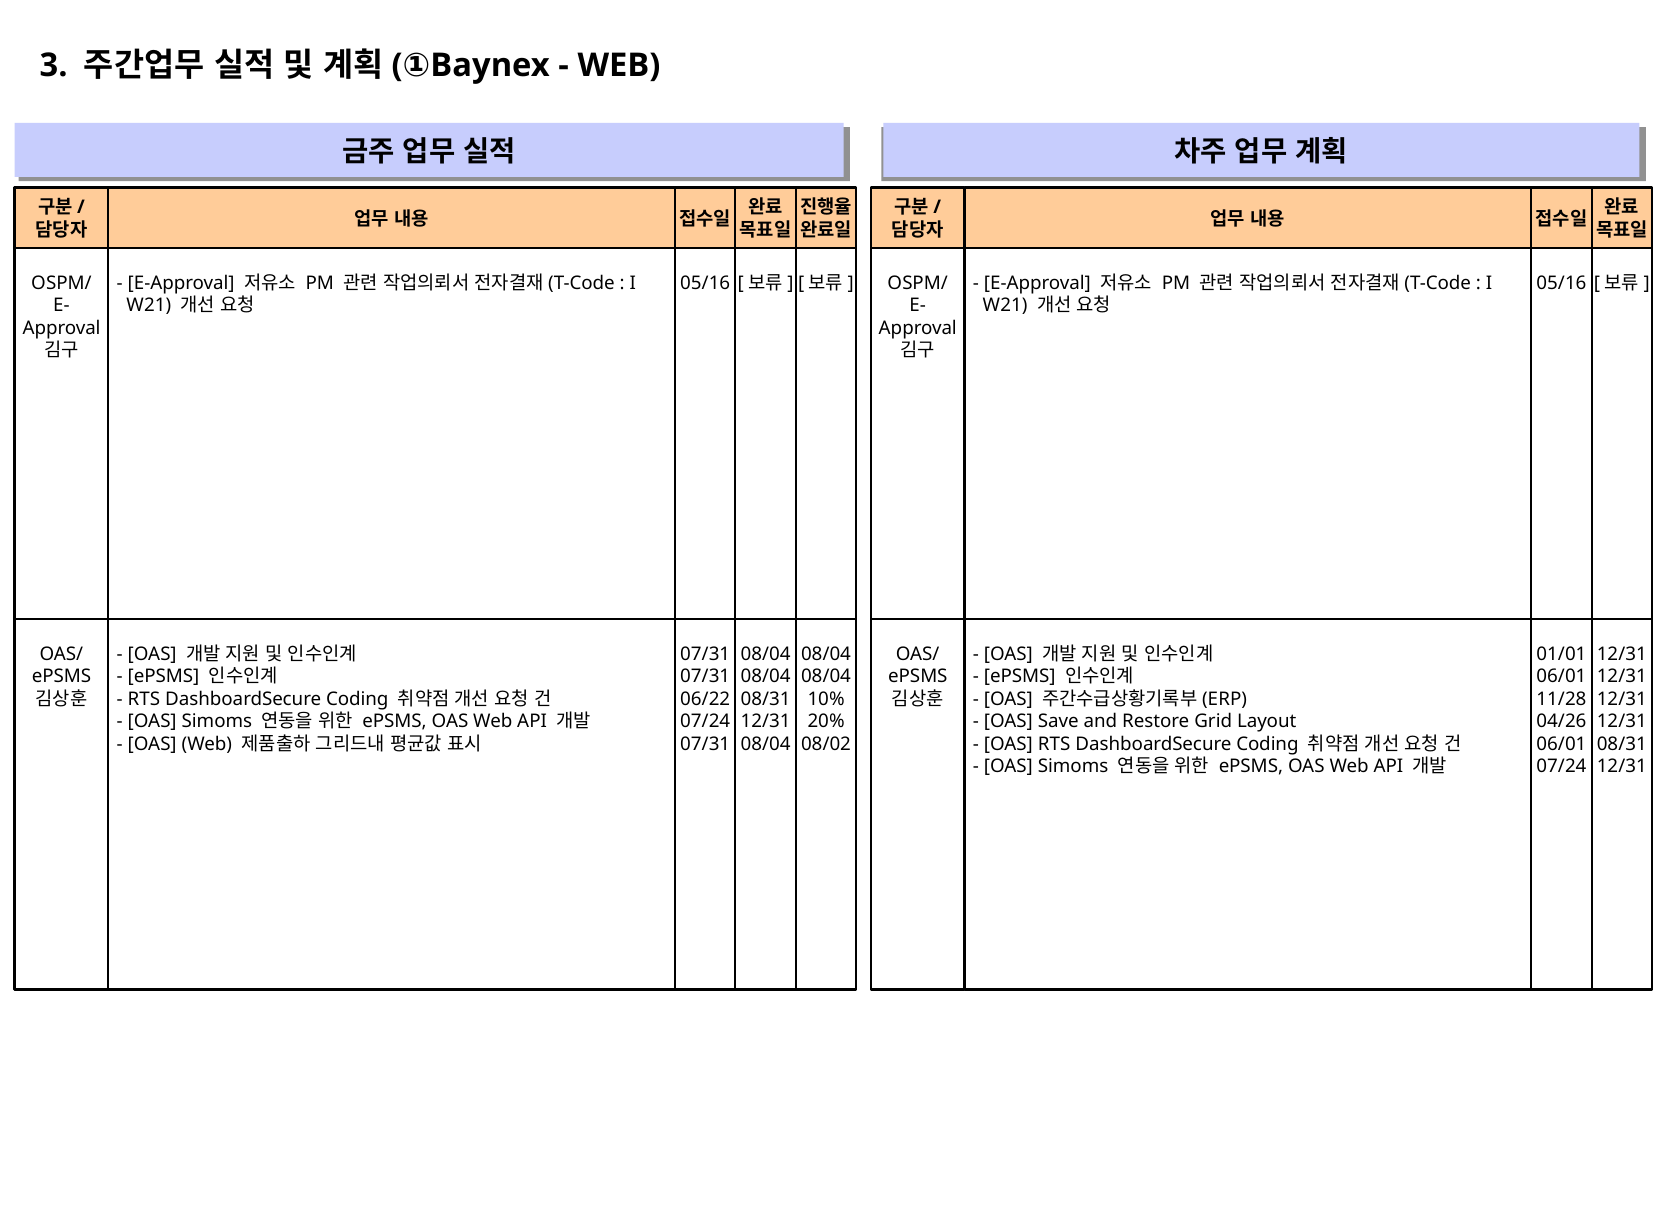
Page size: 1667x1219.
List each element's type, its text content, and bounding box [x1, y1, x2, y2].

text_box [108, 618, 675, 990]
text_box " " [881, 127, 1646, 182]
text_box 업무 내용 [108, 187, 675, 247]
text_box [보류] [795, 247, 857, 618]
text_box 01/01 06/01 11/28 04/26 06/01 07/24 [1532, 618, 1592, 990]
text_box [964, 618, 1532, 990]
text_box 05/16 [1532, 247, 1592, 618]
text_box 접수일 [675, 187, 735, 247]
text_box [보류] [736, 247, 795, 618]
text_box 구분/ 담당자 [14, 187, 108, 247]
text_box [108, 247, 675, 618]
text_box 업무 내용 [964, 187, 1531, 247]
text_box 12/31 12/31 12/31 12/31 08/31 12/31 [1592, 618, 1653, 990]
text_box 접수일 [1531, 187, 1591, 247]
text_box OSPM/ E-Approval 김구 [14, 247, 108, 618]
text_box 3. 주간업무 실적 및 계획(①Baynex - WEB) [39, 43, 1019, 107]
text_box 구분/ 담당자 [870, 187, 964, 247]
text_box 07/31 07/31 06/22 07/24 07/31 [675, 618, 736, 990]
text_box 완료 목표일 [1591, 187, 1653, 247]
text_box 차주 업무 계획 [883, 122, 1640, 177]
text_box 08/04 08/04 10% 20% 08/02 [795, 618, 857, 990]
text_box 금주 업무 실적 [14, 122, 844, 177]
text_box 완료 목표일 [735, 187, 795, 247]
text_box OAS/ ePSMS 김상훈 [870, 618, 964, 990]
text_box OSPM/ E-Approval 김구 [870, 247, 964, 618]
text_box 08/04 08/04 08/31 12/31 08/04 [736, 618, 795, 990]
text_box [964, 247, 1532, 618]
text_box OAS/ ePSMS 김상훈 [14, 618, 108, 990]
text_box " " [18, 127, 850, 182]
text_box 05/16 [675, 247, 736, 618]
text_box 진행율 완료일 [795, 187, 857, 247]
text_box [보류] [1592, 247, 1653, 618]
